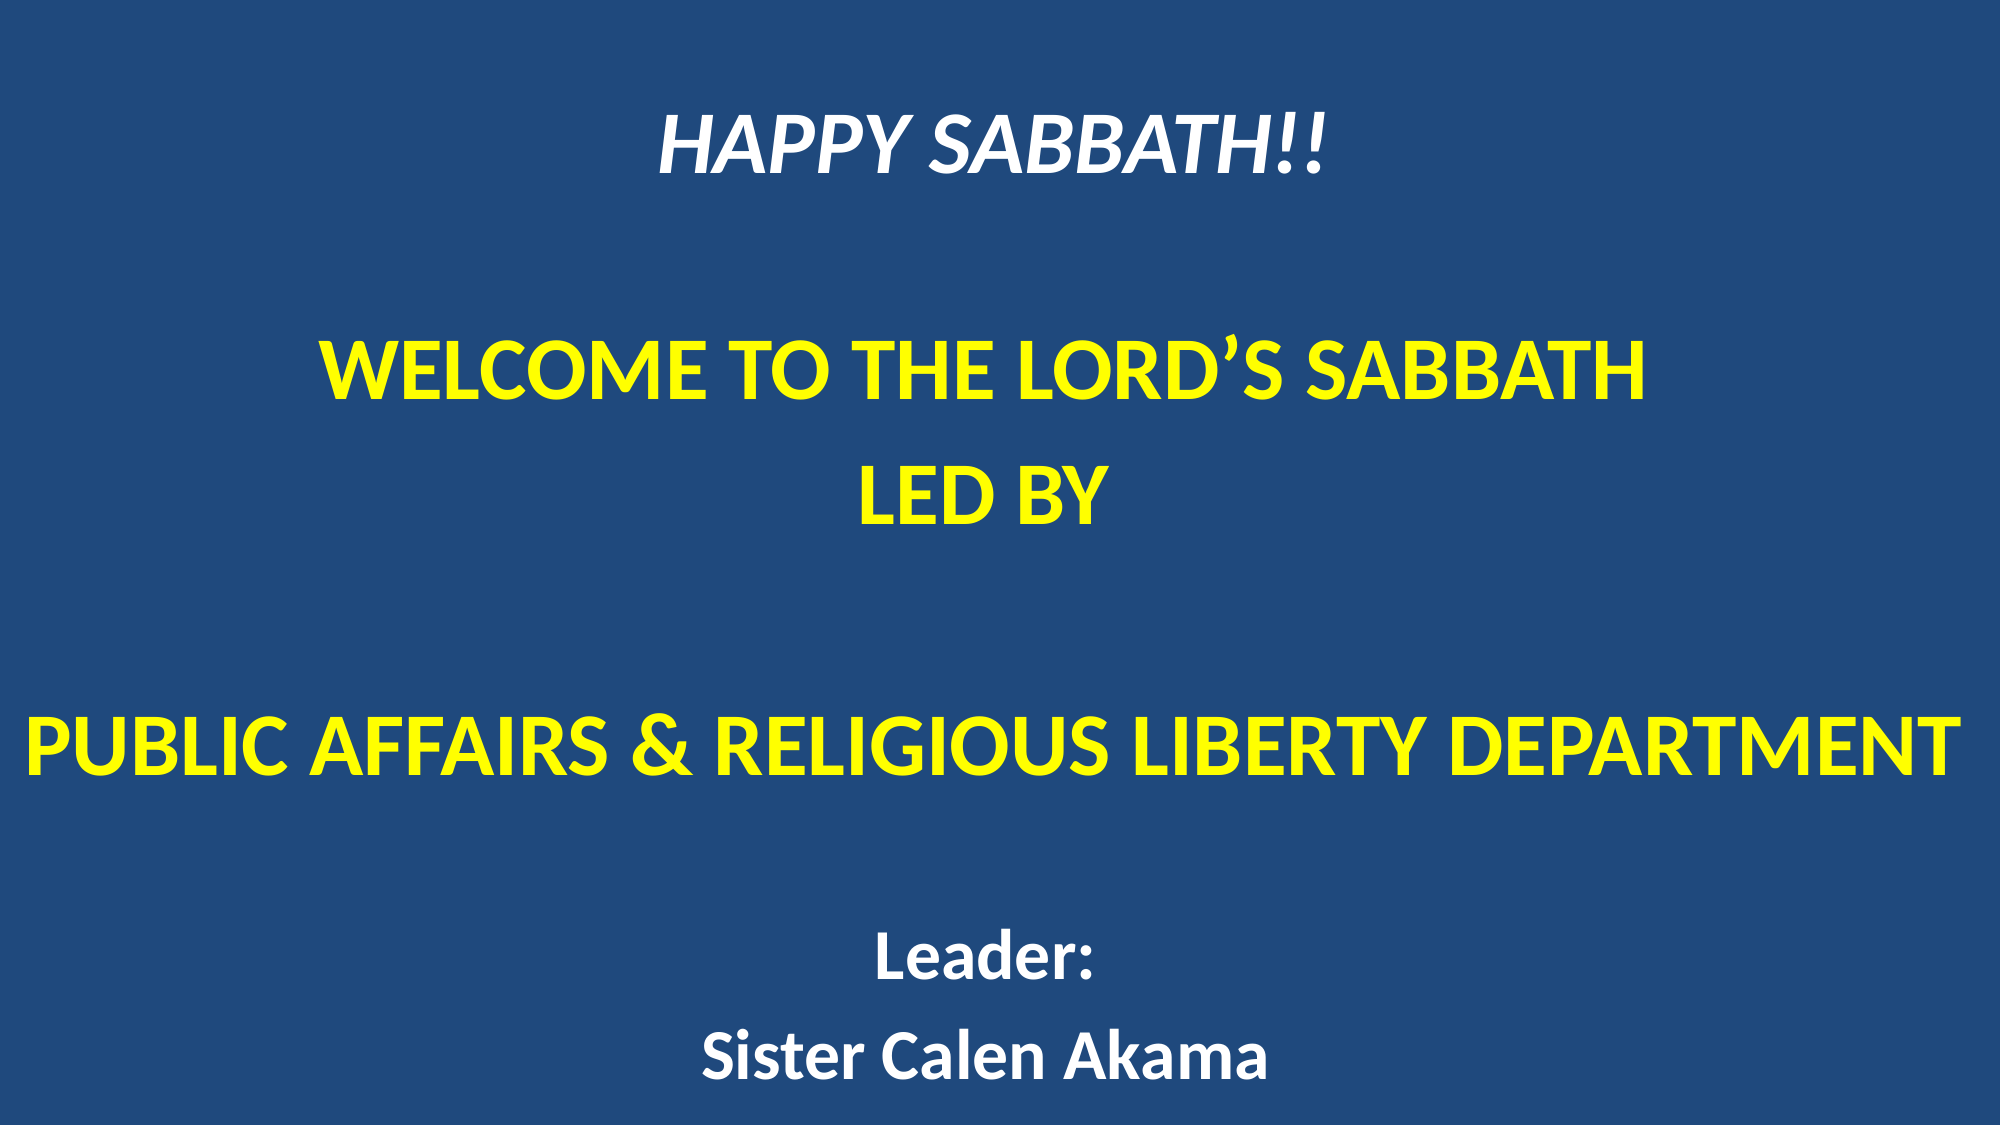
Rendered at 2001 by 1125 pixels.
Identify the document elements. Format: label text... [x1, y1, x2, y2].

list HAPPY SABBATH!! WELCOME TO THE LORD’S SABBATH LED BY PUBLIC AFFAIRS & RELIGIOUS LIBERTY DEPARTMENT Leader: Sister Calen Akama [0, 0, 1988, 1125]
